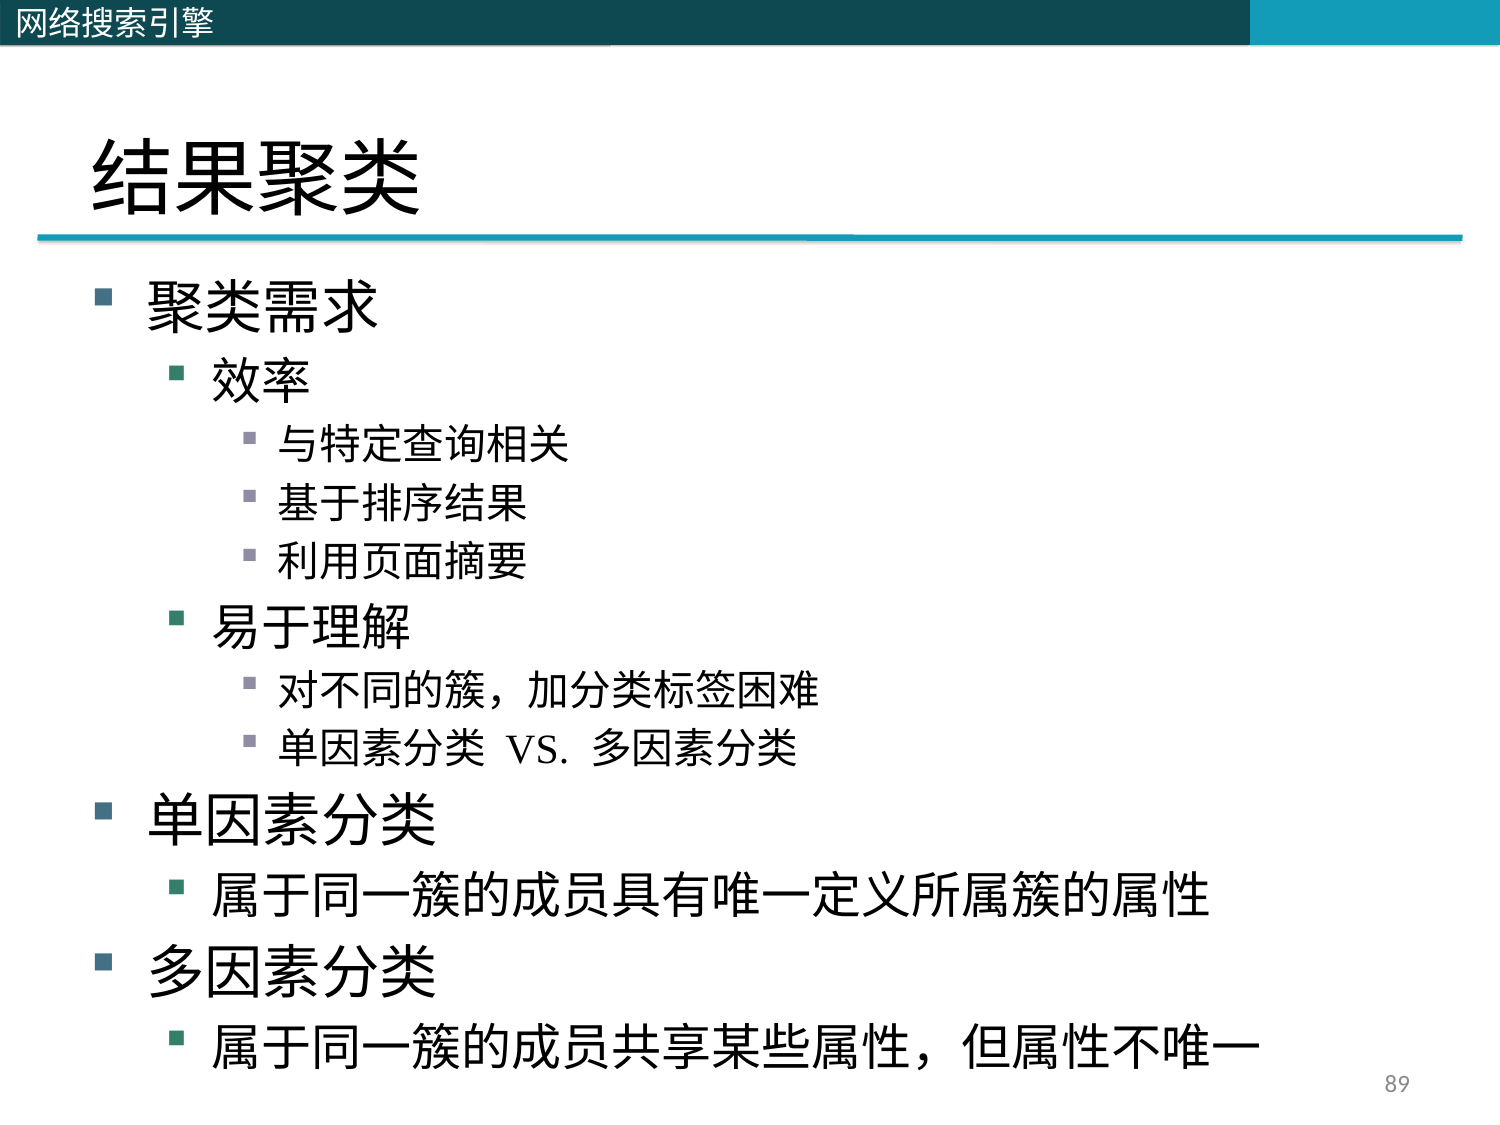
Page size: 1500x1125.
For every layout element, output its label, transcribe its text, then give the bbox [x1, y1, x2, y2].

slide_number 89 [1074, 1062, 1425, 1103]
list 聚类需求 效率 与特定查询相关 基于排序结果 利用页面摘要 易于理解 对不同的簇，加分类标签困难 单因素分类 VS. 多因素分类 单因素分类 属于同一簇的成员具有唯一定义所属簇的属性 多因素分类 属于同一簇的成员共享某些属性，但属性不唯一 [74, 262, 1426, 1076]
title 结果聚类 [74, 44, 1426, 233]
